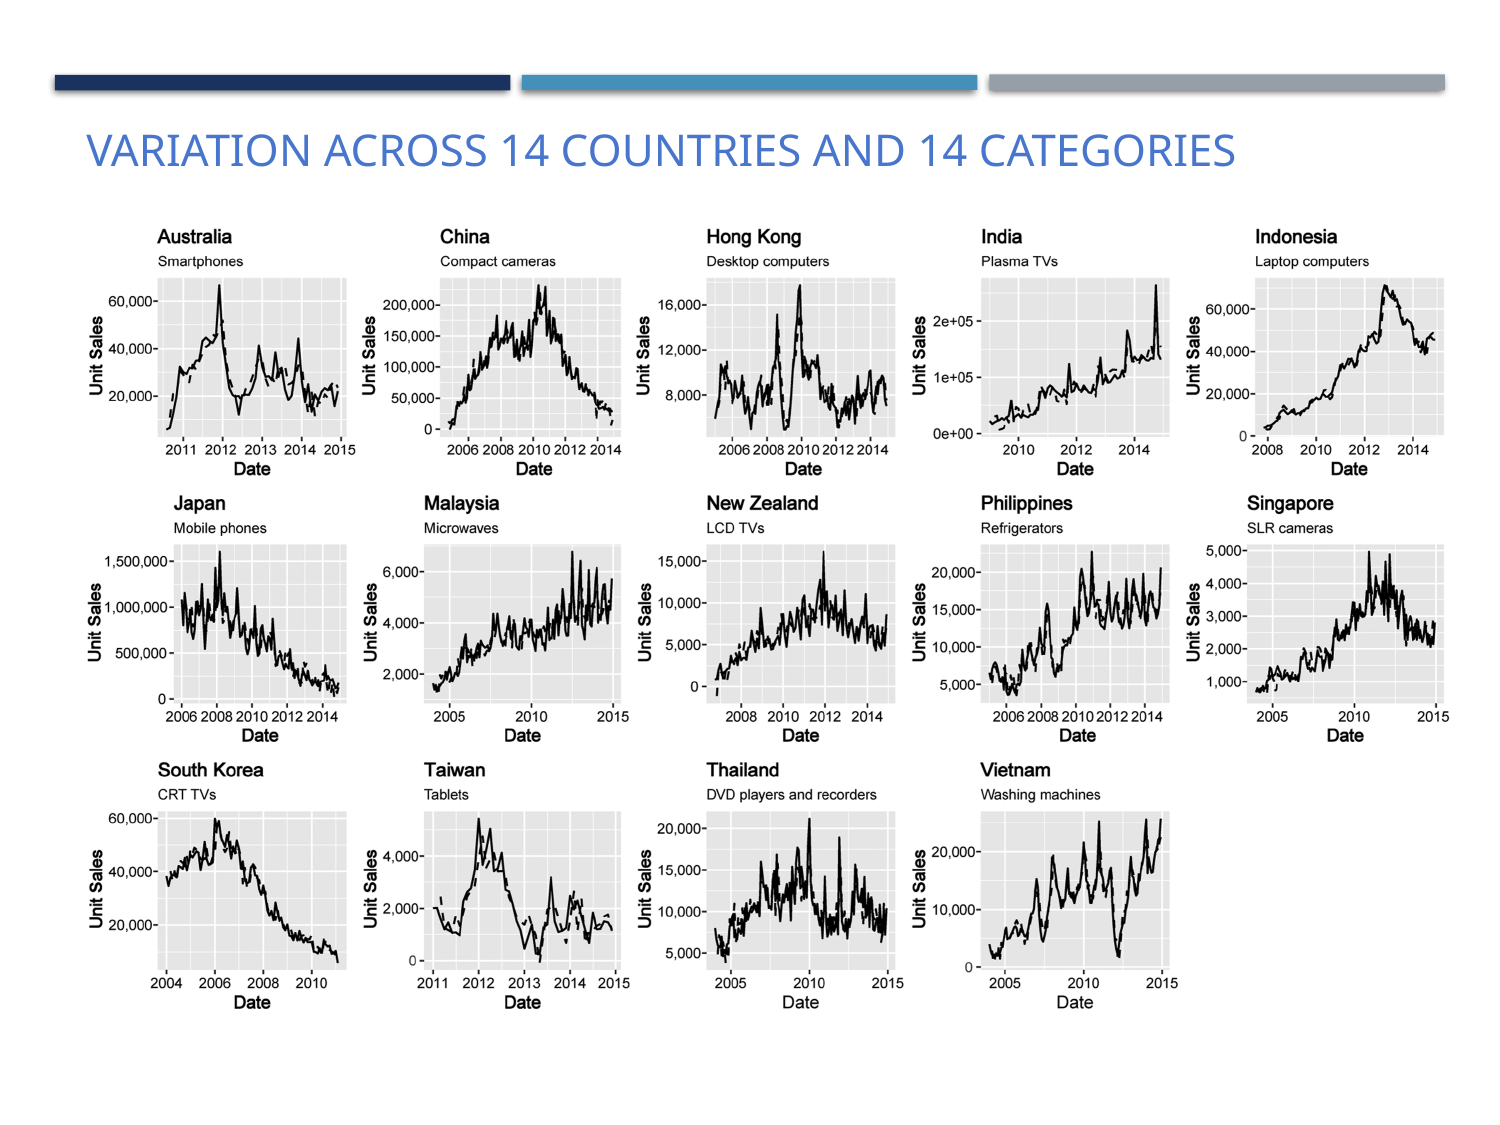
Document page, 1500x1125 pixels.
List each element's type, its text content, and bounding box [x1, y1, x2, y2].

title Variation across 14 countries and 14 categories [71, 115, 1429, 210]
picture [52, 212, 1458, 1010]
